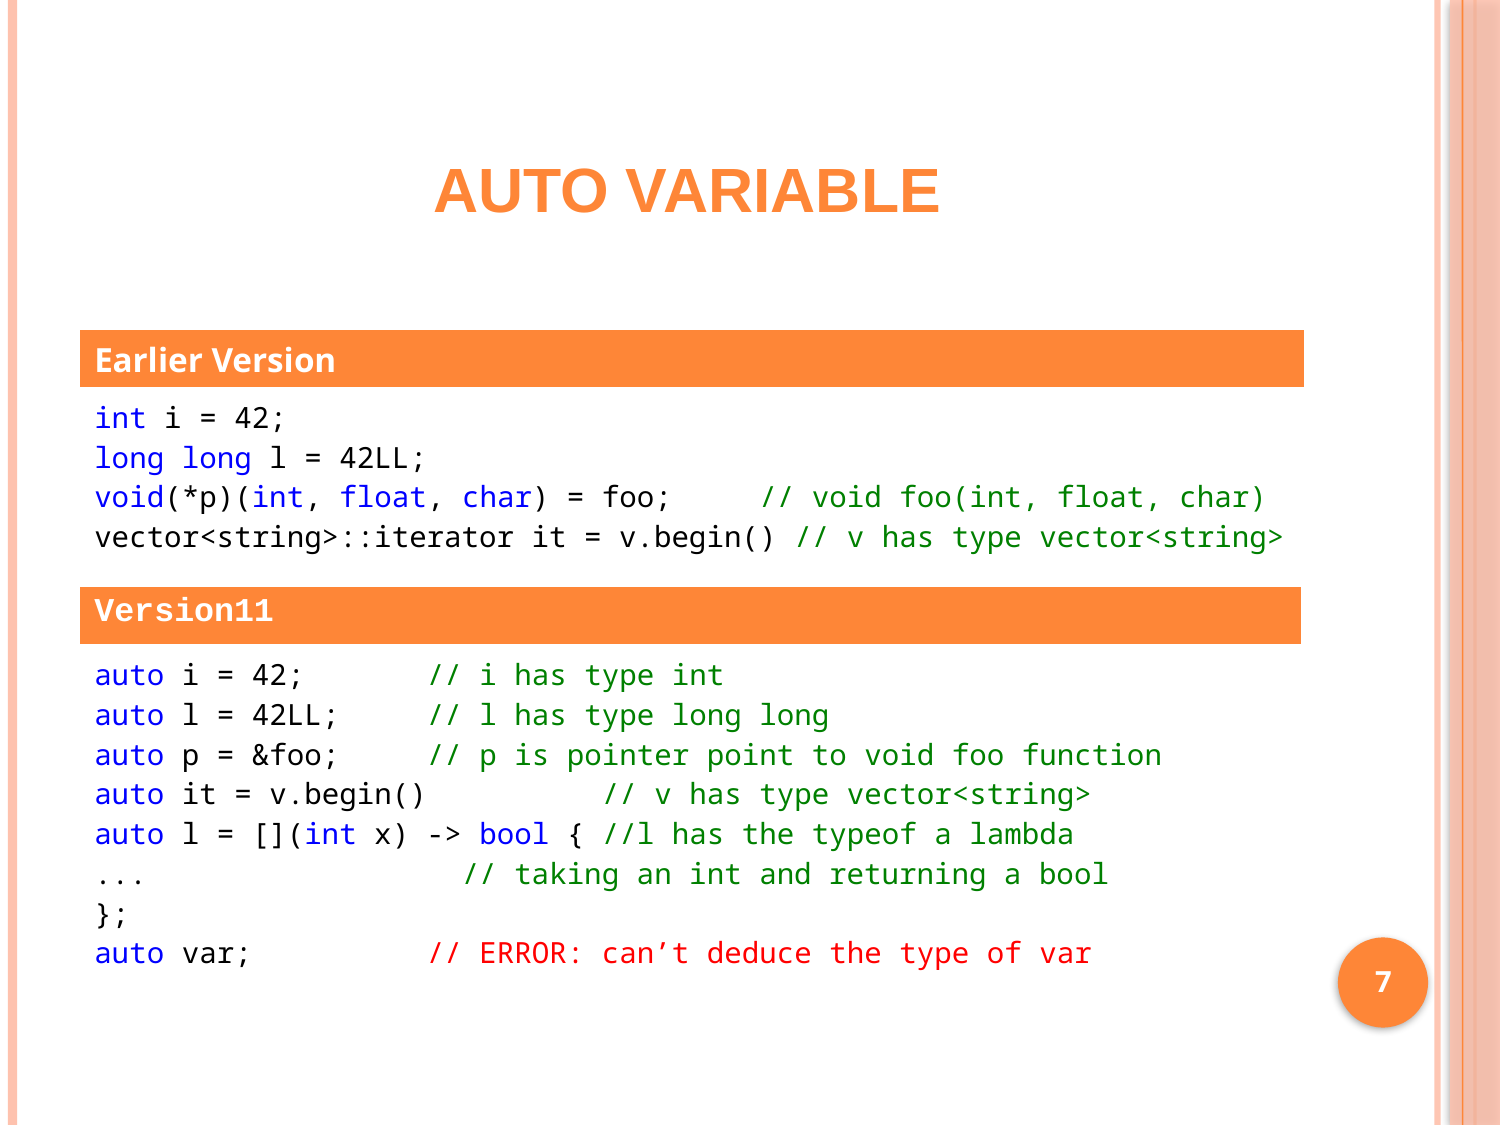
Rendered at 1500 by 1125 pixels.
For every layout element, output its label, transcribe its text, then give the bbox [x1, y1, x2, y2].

table_header Version11 [80, 587, 1301, 644]
title auto variable [75, 45, 1300, 233]
table_header Earlier Version [80, 330, 1304, 387]
slide_number 7 [1333, 940, 1434, 1026]
table_cell auto i = 42; // i has type int auto l = 42LL; // l has type long long auto p = &foo; // p is pointer point to void foo function auto it = v.begin() // v has type vector<string> auto l = [](int x) -> bool { //l has the typeof a lambda ... // taking an int and returning a bool }; auto var; // ERROR: can’t deduce the type of var [80, 650, 1301, 1012]
table_cell int i = 42; long long l = 42LL; void(*p)(int, float, char) = foo; // void foo(int, float, char) vector<string>::iterator it = v.begin() // v has type vector<string> [80, 392, 1304, 563]
